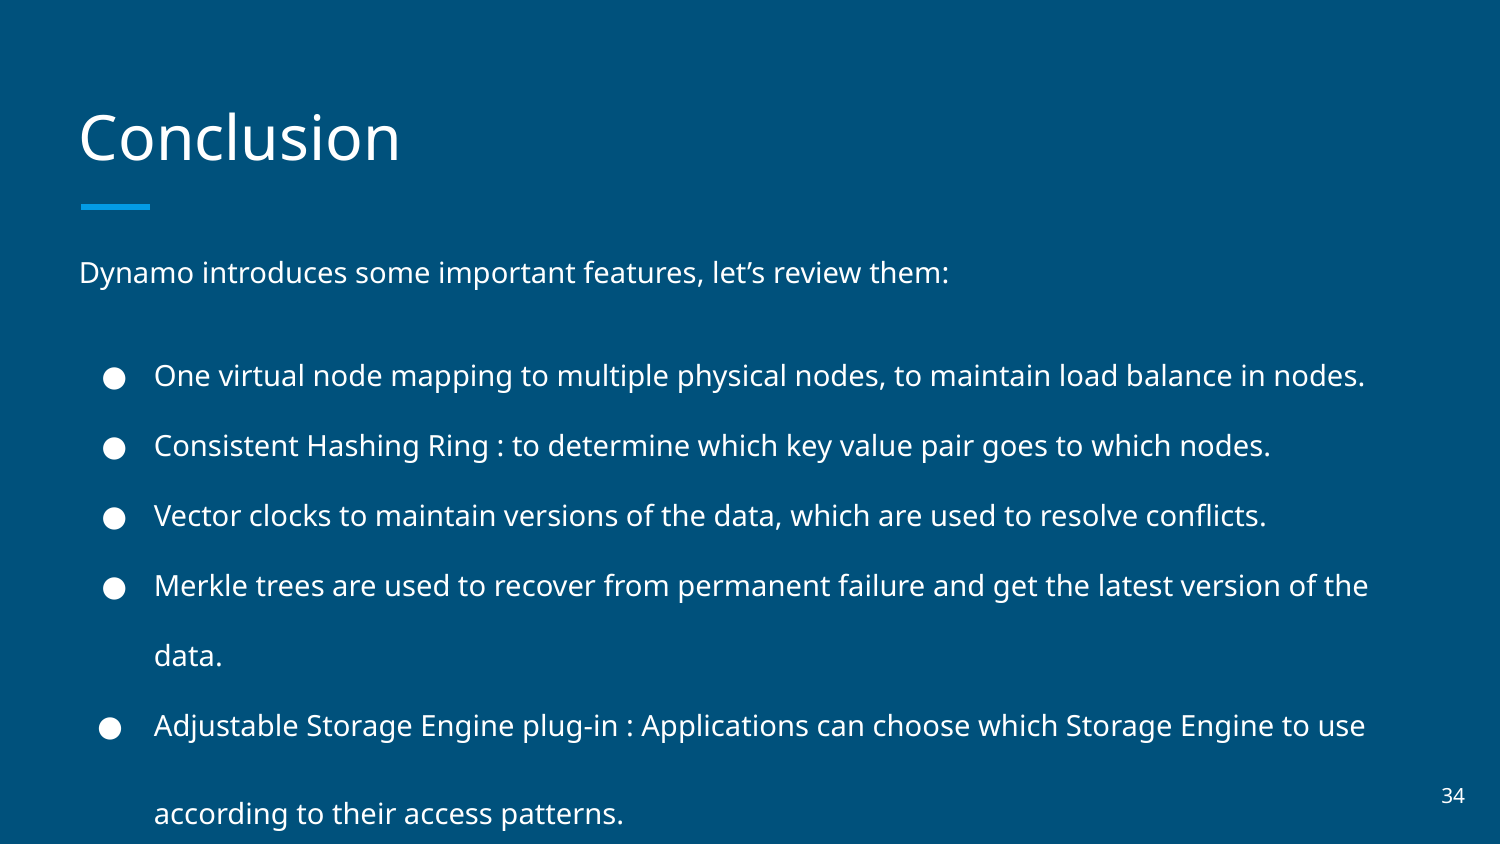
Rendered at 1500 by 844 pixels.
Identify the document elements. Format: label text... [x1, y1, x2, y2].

list Dynamo introduces some important features, let’s review them: One virtual node mapping to multiple physical nodes, to maintain load balance in nodes. Consistent Hashing Ring : to determine which key value pair goes to which nodes. Vector clocks to maintain versions of the data, which are used to resolve conflicts. Merkle trees are used to recover from permanent failure and get the latest version of the data. Adjustable Storage Engine plug-in : Applications can choose which Storage Engine to use according to their access patterns. [63, 204, 1437, 830]
title Conclusion [63, 75, 1437, 188]
slide_number ‹#› [1389, 764, 1480, 830]
